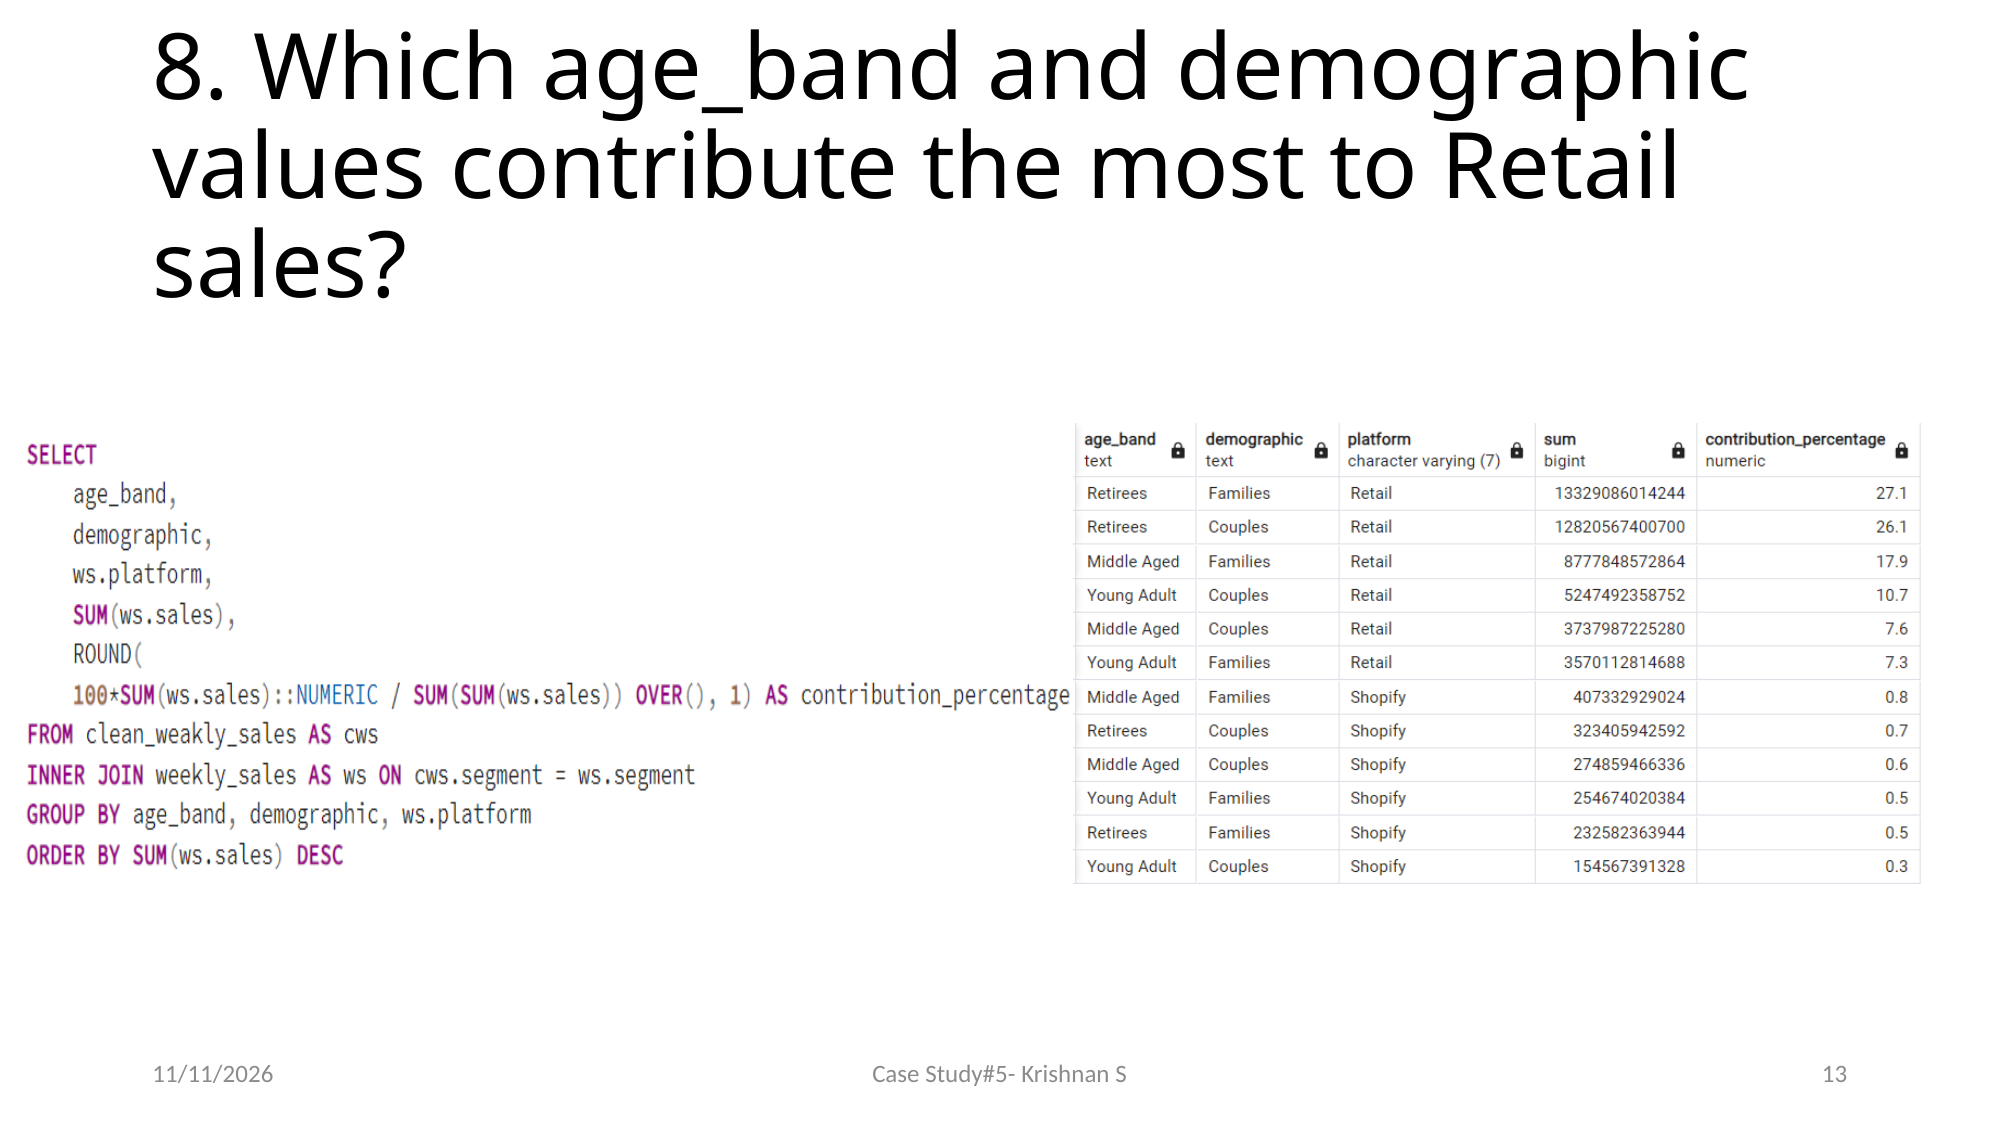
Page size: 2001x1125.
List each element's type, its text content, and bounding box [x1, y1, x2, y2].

slide_number 13 [1412, 1042, 1863, 1103]
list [19, 433, 1073, 884]
title 8. Which age_band and demographic values contribute the most to Retail sales? [137, 59, 1863, 278]
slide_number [137, 1042, 588, 1103]
footer Case Study#5- Krishnan S [662, 1042, 1338, 1103]
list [1073, 423, 1924, 884]
